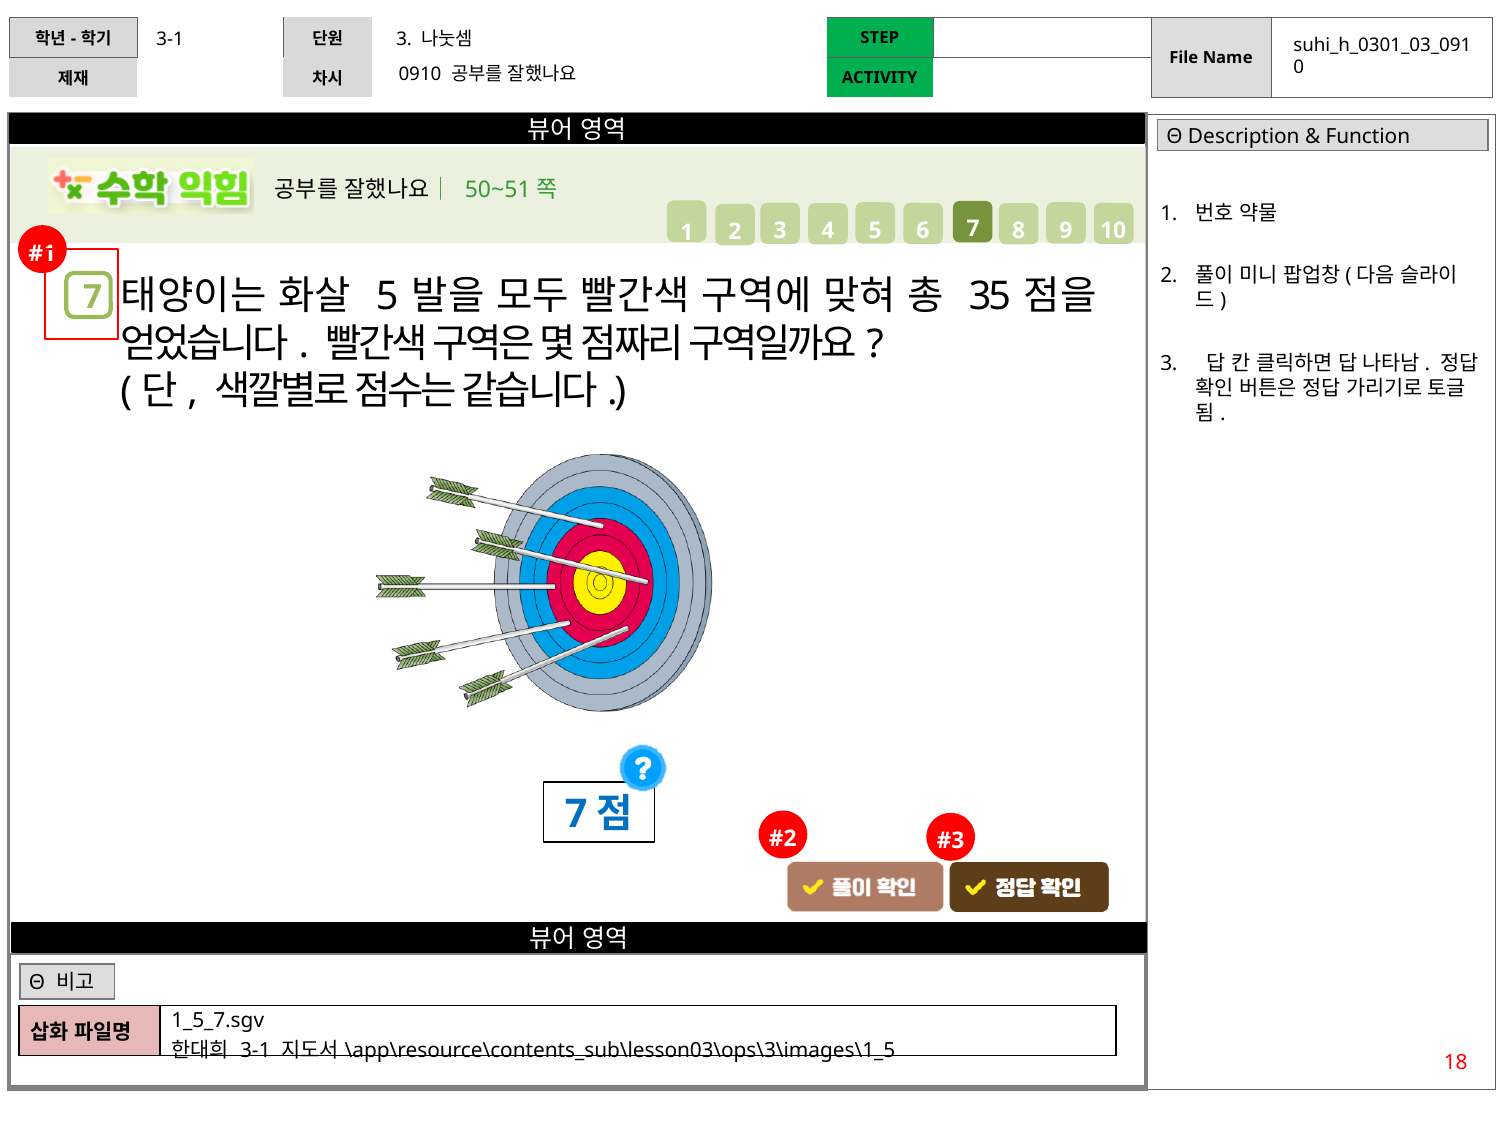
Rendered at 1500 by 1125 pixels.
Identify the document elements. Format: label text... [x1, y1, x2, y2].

text_box 7 [951, 192, 994, 249]
text_box 7점 [543, 782, 655, 842]
table_header 삽화 파일명 [20, 1006, 159, 1055]
text_box 6 [901, 194, 943, 251]
text_box 3. 나눗셈 [381, 18, 538, 55]
text_box #3 [924, 810, 978, 858]
table_header Θ Description & Function [1158, 120, 1487, 150]
text_box 8 [997, 194, 1045, 251]
text_box 3 [761, 194, 809, 251]
text_box 태양이는 화살 5발을 모두 빨간색 구역에 맞혀 총 35점을 얻었습니다. 빨간색 구역은 몇 점짜리 구역일까요? (단, 색깔별로 점수는 같습니다.) [105, 263, 1109, 421]
picture [324, 438, 745, 733]
text_box 번호 약물 풀이 미니 팝업창(다음 슬라이드) 답 칸 클릭하면 답 나타남. 정답 확인 버튼은 정답 가리기로 토글 됨. [1145, 160, 1500, 432]
picture [48, 158, 254, 214]
picture [948, 858, 1111, 913]
text_box #1 [15, 223, 69, 276]
text_box 1 [665, 209, 713, 253]
text_box 3-1 [141, 18, 284, 55]
picture [784, 858, 944, 913]
text_box 10 [1085, 194, 1146, 251]
text_box suhi_h_0301_03_0910 [1278, 25, 1489, 91]
text_box 5 [854, 194, 902, 250]
table_header 1_5_7.sgv 한대희 3-1 지도서\app\resource\contents_sub\lesson03\ops\3\images\1_5 [161, 1006, 1115, 1055]
picture [613, 739, 673, 799]
text_box #2 [756, 808, 810, 861]
text_box [43, 247, 120, 341]
text_box 9 [1045, 194, 1093, 250]
text_box 4 [809, 194, 854, 251]
text_box 0910 공부를 잘했나요 [383, 54, 635, 91]
text_box 2 [713, 209, 761, 252]
text_box 공부를 잘했나요│ 50~51쪽 [259, 166, 808, 209]
